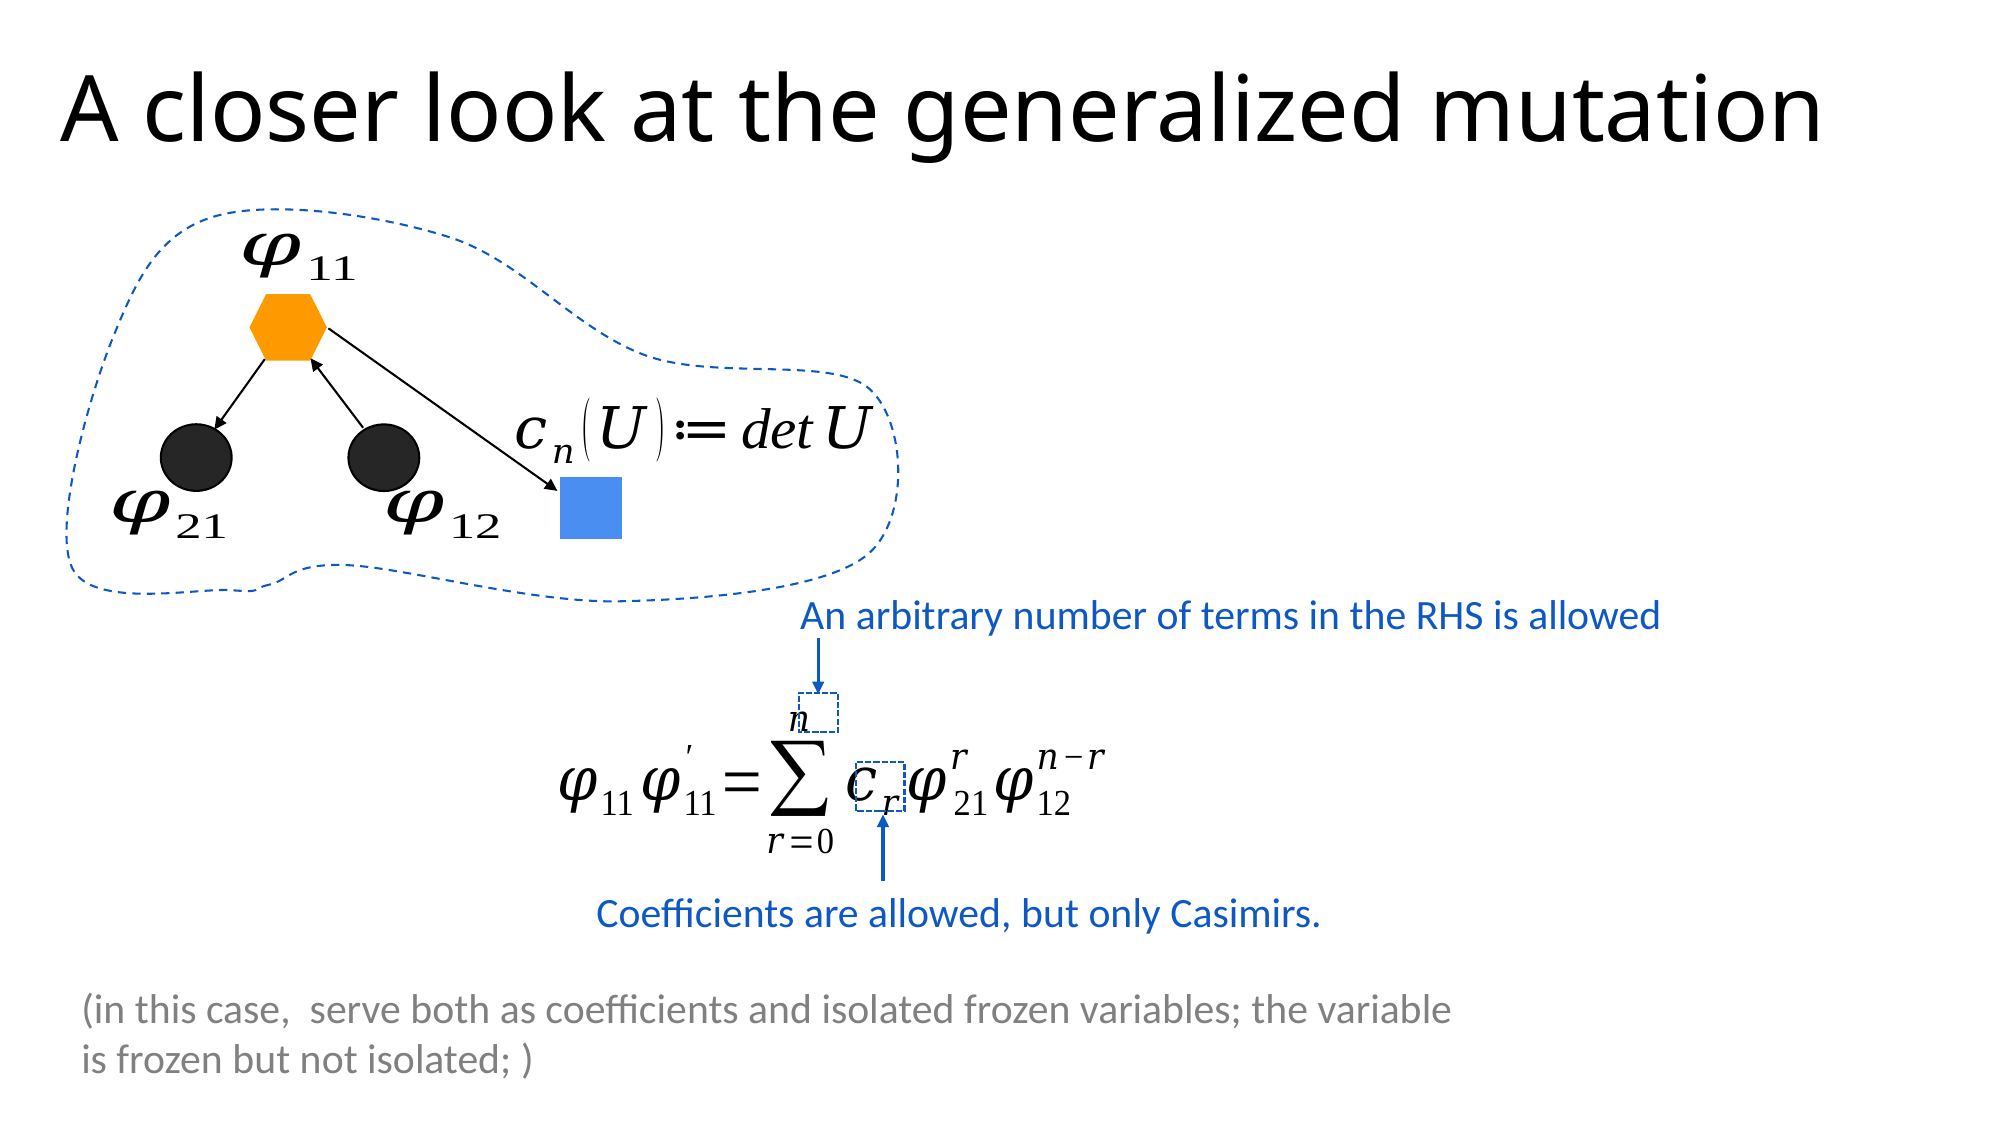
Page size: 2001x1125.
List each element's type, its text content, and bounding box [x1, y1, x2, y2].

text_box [577, 761, 1342, 945]
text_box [66, 209, 899, 602]
title A closer look at the generalized mutation [44, 24, 1922, 199]
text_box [781, 579, 1682, 733]
